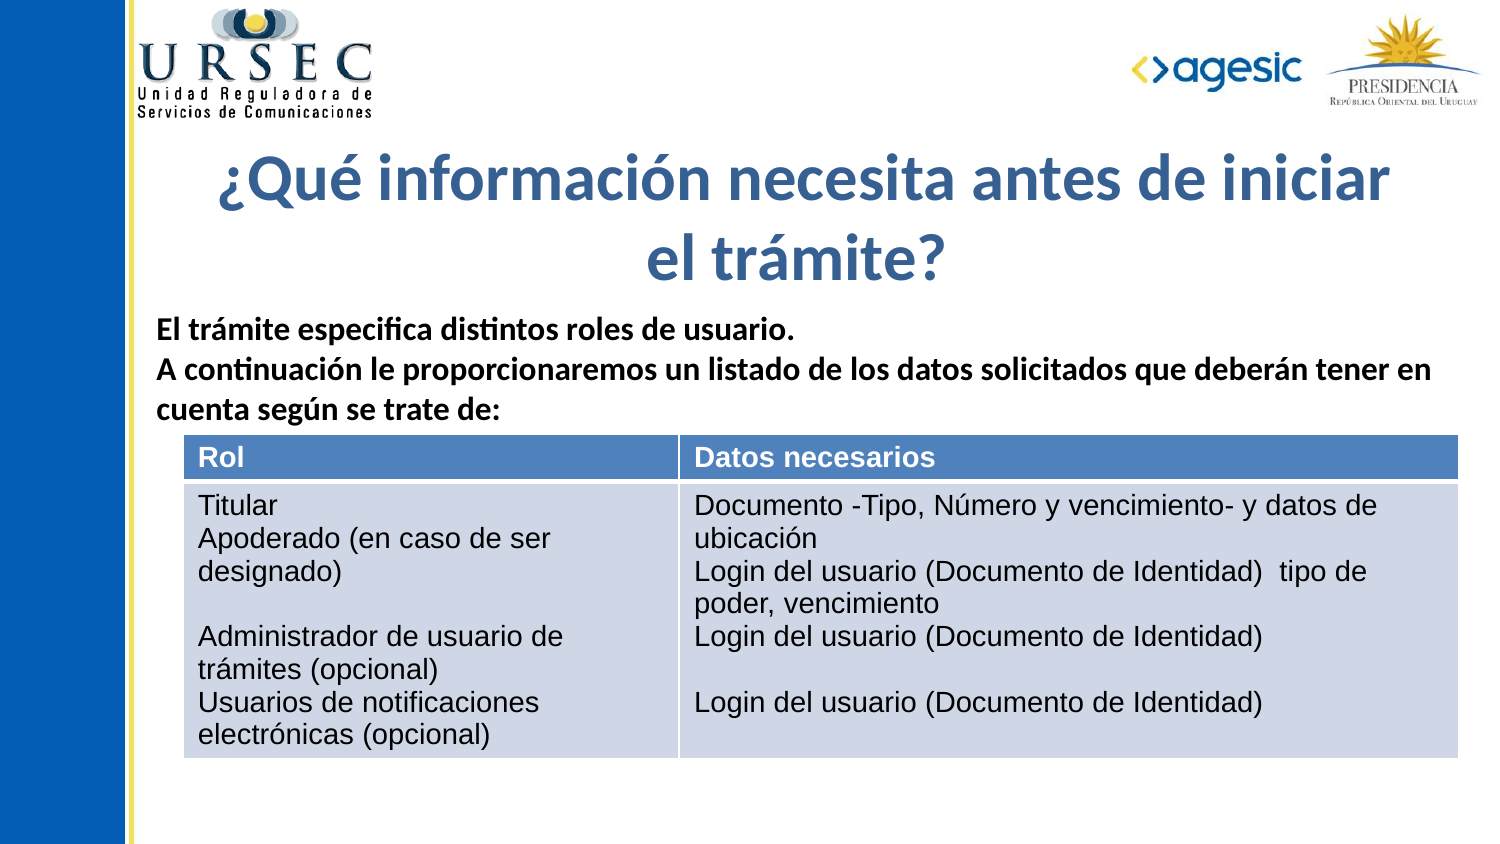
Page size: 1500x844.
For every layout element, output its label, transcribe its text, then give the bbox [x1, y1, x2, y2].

text_box El trámite especifica distintos roles de usuario. A continuación le proporcionaremos un listado de los datos solicitados que deberán tener en cuenta según se trate de: [141, 300, 1475, 434]
text_box ¿Qué información necesita antes de iniciar el trámite? [193, 126, 1416, 304]
table_header Rol [184, 435, 678, 479]
table_cell Documento -Tipo, Número y vencimiento- y datos de ubicación Login del usuario (Documento de Identidad) tipo de poder, vencimiento Login del usuario (Documento de Identidad) Login del usuario (Documento de Identidad) [680, 484, 1458, 758]
table_header Datos necesarios [680, 435, 1458, 479]
picture [0, 0, 1500, 844]
table_cell Titular Apoderado (en caso de ser designado) Administrador de usuario de trámites (opcional) Usuarios de notificaciones electrónicas (opcional) [184, 484, 678, 758]
